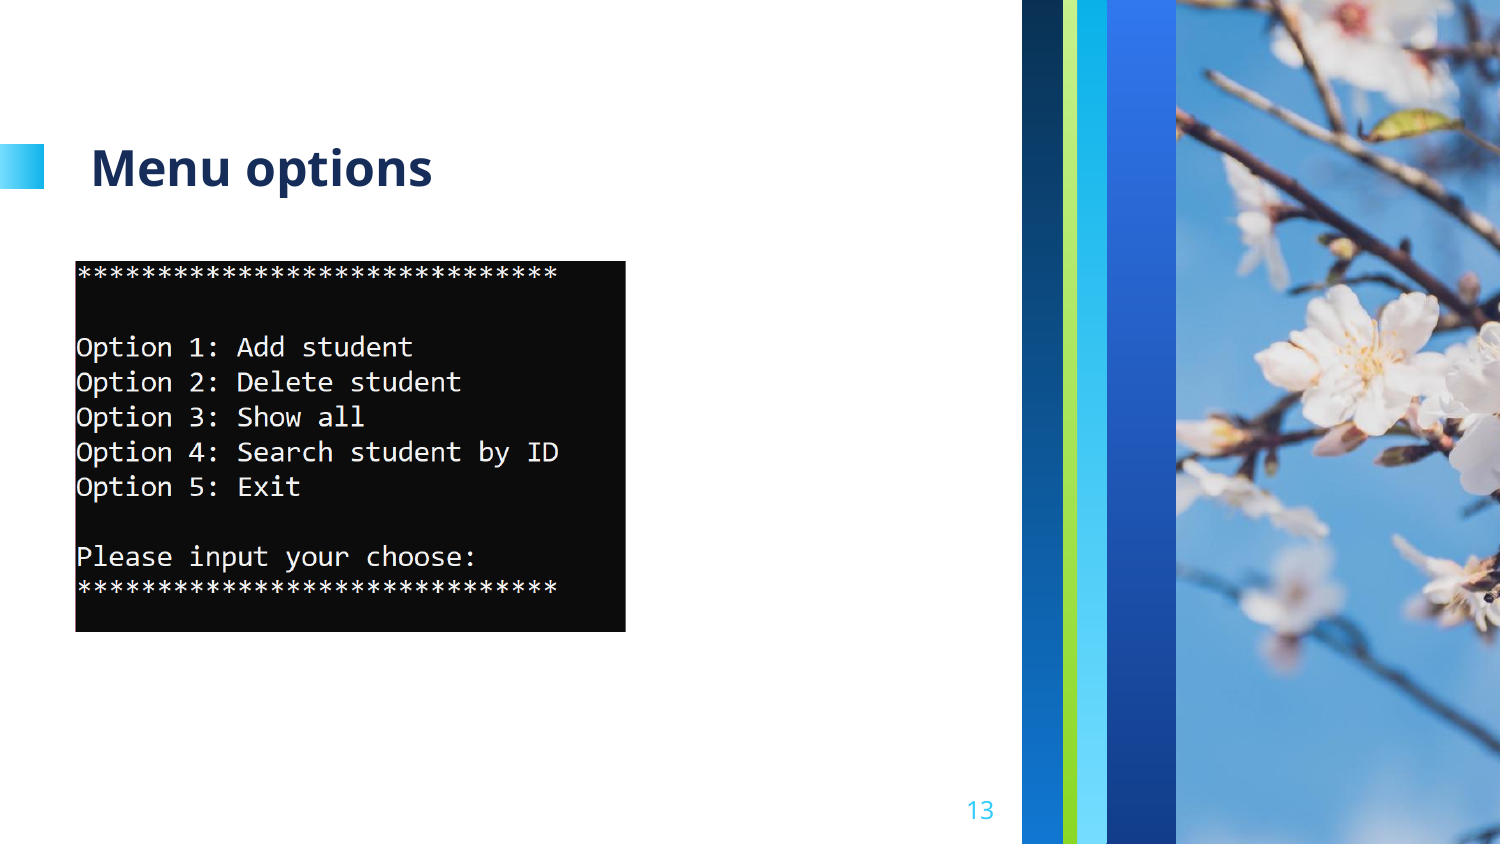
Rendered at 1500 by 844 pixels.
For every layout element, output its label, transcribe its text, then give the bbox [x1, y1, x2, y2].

title Menu options [75, 92, 945, 212]
picture [1175, 0, 1500, 844]
picture [74, 260, 627, 632]
slide_number 13 [919, 779, 1010, 844]
